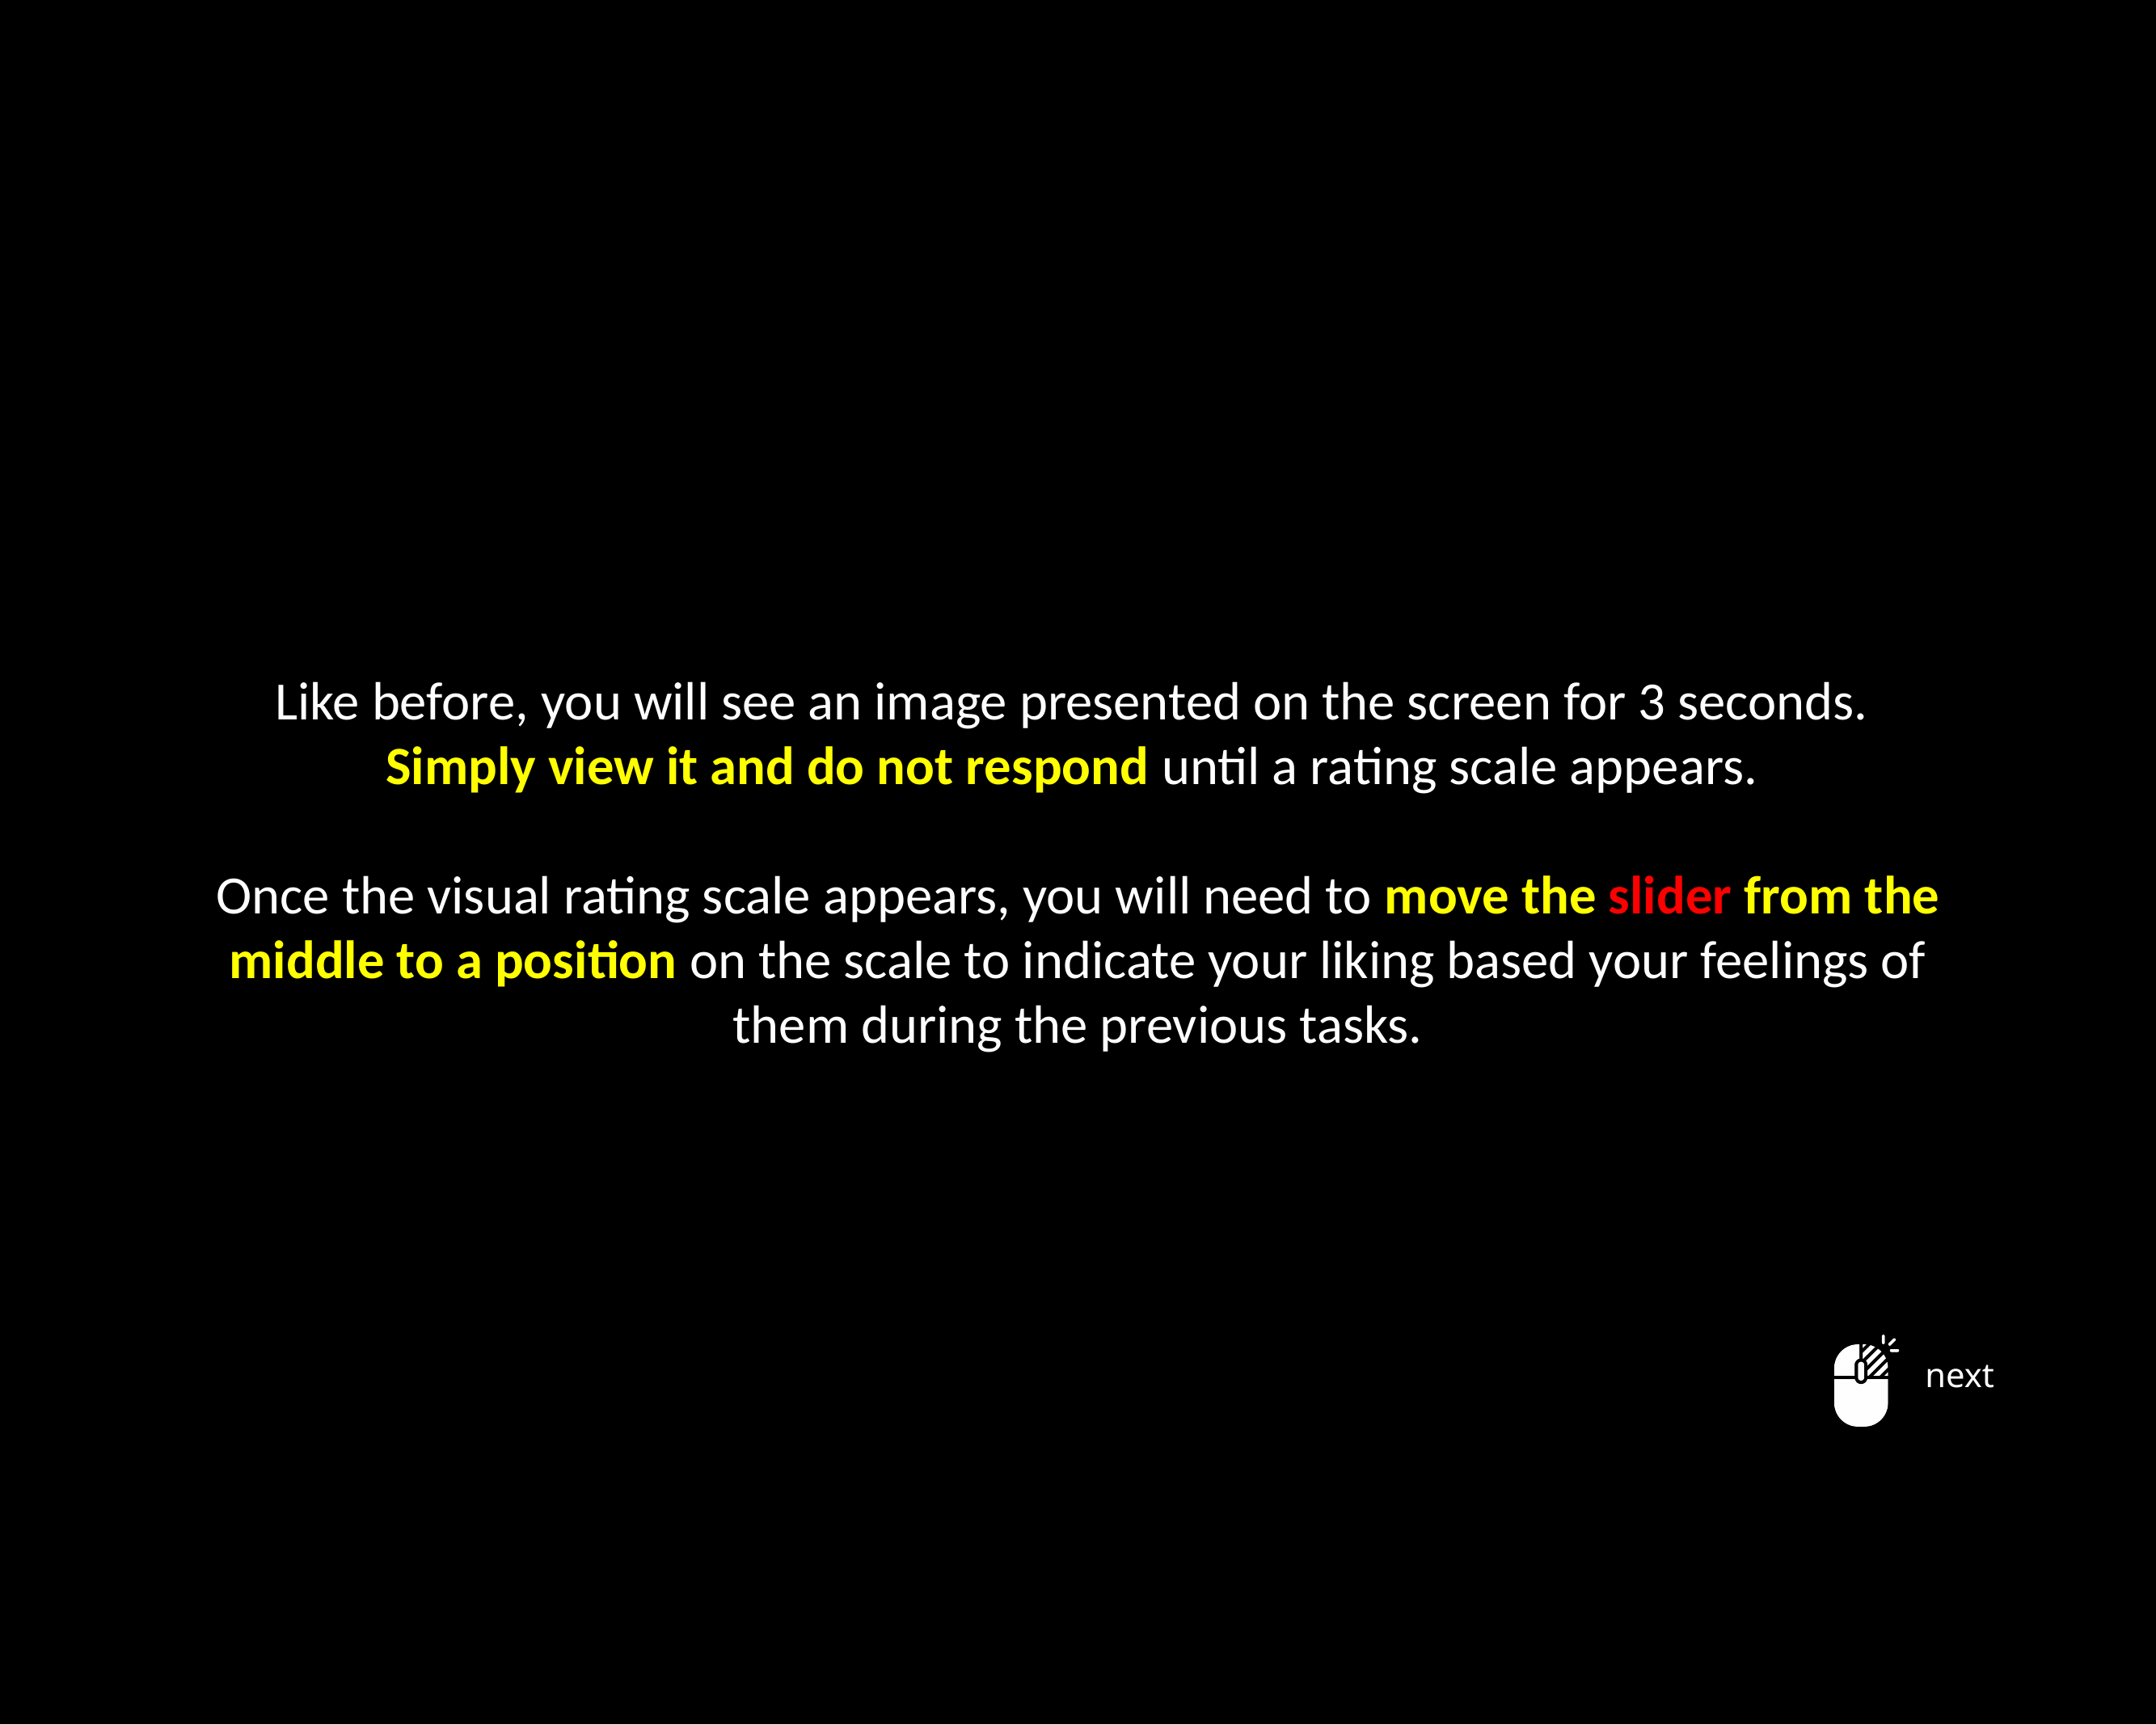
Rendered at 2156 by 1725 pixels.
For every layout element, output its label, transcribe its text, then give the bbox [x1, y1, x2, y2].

text_box Like before, you will see an image presented on the screen for 3 seconds. Simply view it and do not respond until a rating scale appears. Once the visual rating scale appears, you will need to move the slider from the middle to a position on the scale to indicate your liking based your feelings of them during the previous tasks. [176, 660, 1980, 1061]
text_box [1821, 1335, 2156, 1427]
